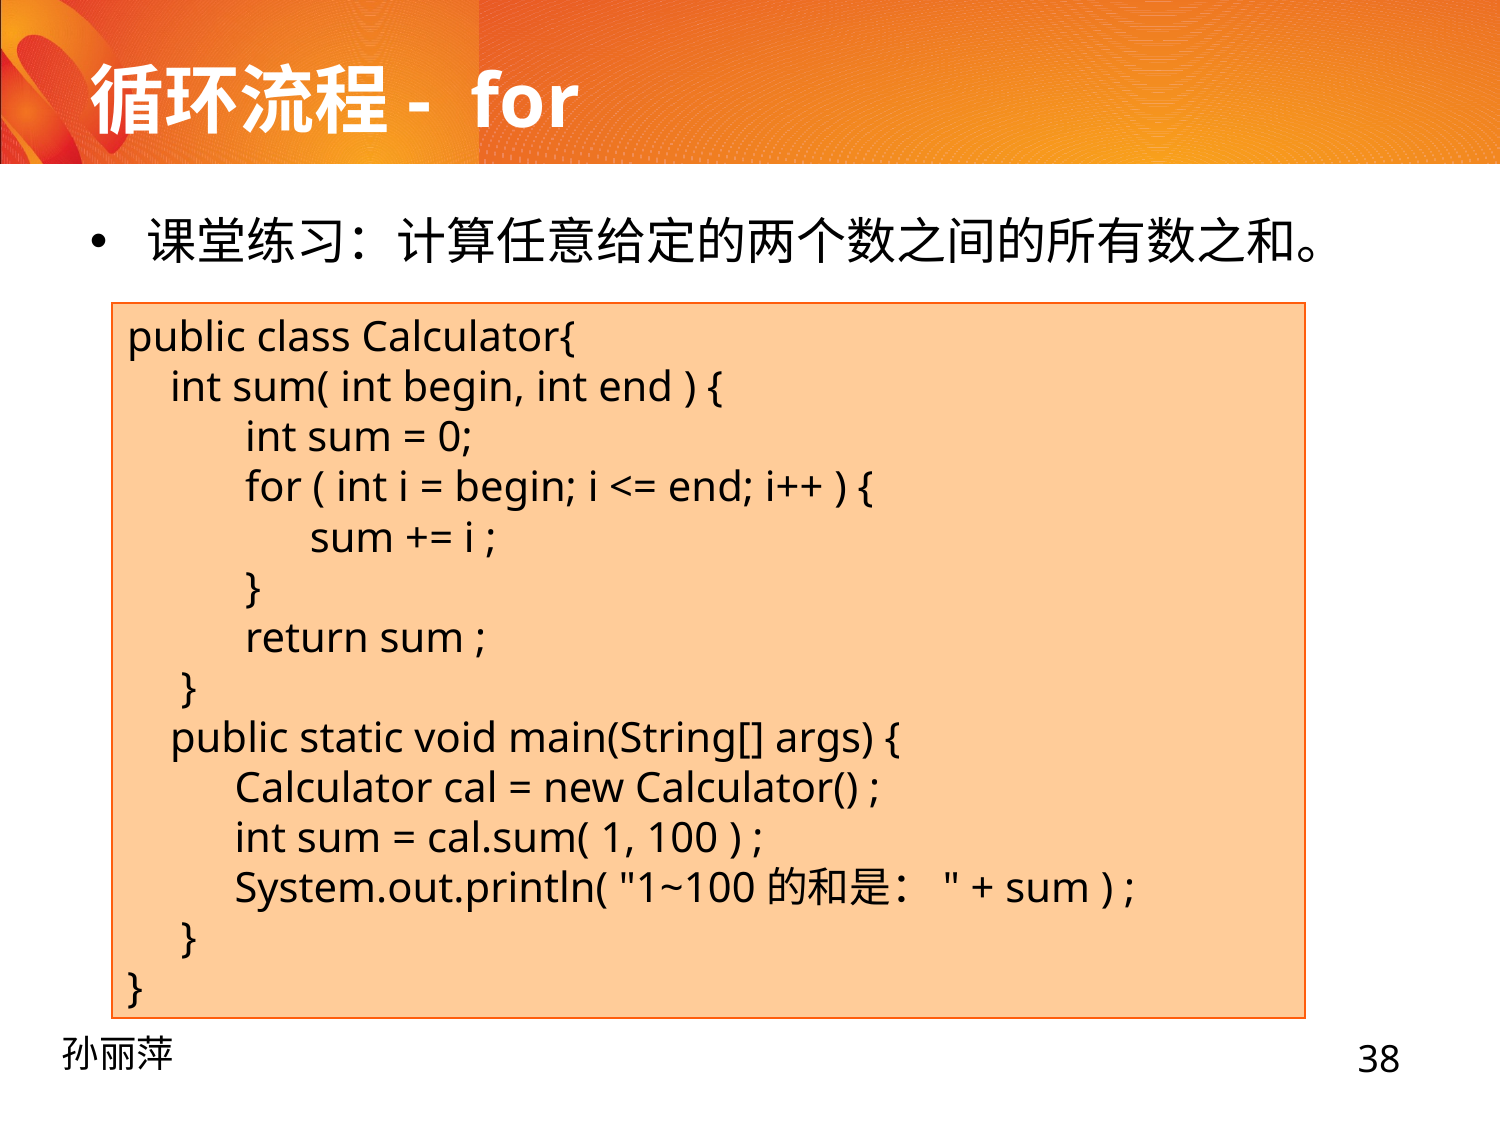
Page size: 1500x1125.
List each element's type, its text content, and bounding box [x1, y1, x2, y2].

text_box public class Calculator{ int sum( int begin, int end ) { int sum = 0; for ( int i = begin; i <= end; i++ ) { sum += i ; } return sum ; } public static void main(String[] args) { Calculator cal = new Calculator() ; int sum = cal.sum( 1, 100 ) ; System.out.println( "1~100的和是：" + sum ) ; } } [112, 302, 1306, 1018]
title 循环流程- for [75, 45, 1425, 167]
list 课堂练习：计算任意给定的两个数之间的所有数之和。 [75, 190, 1425, 1005]
picture [0, 0, 1500, 164]
